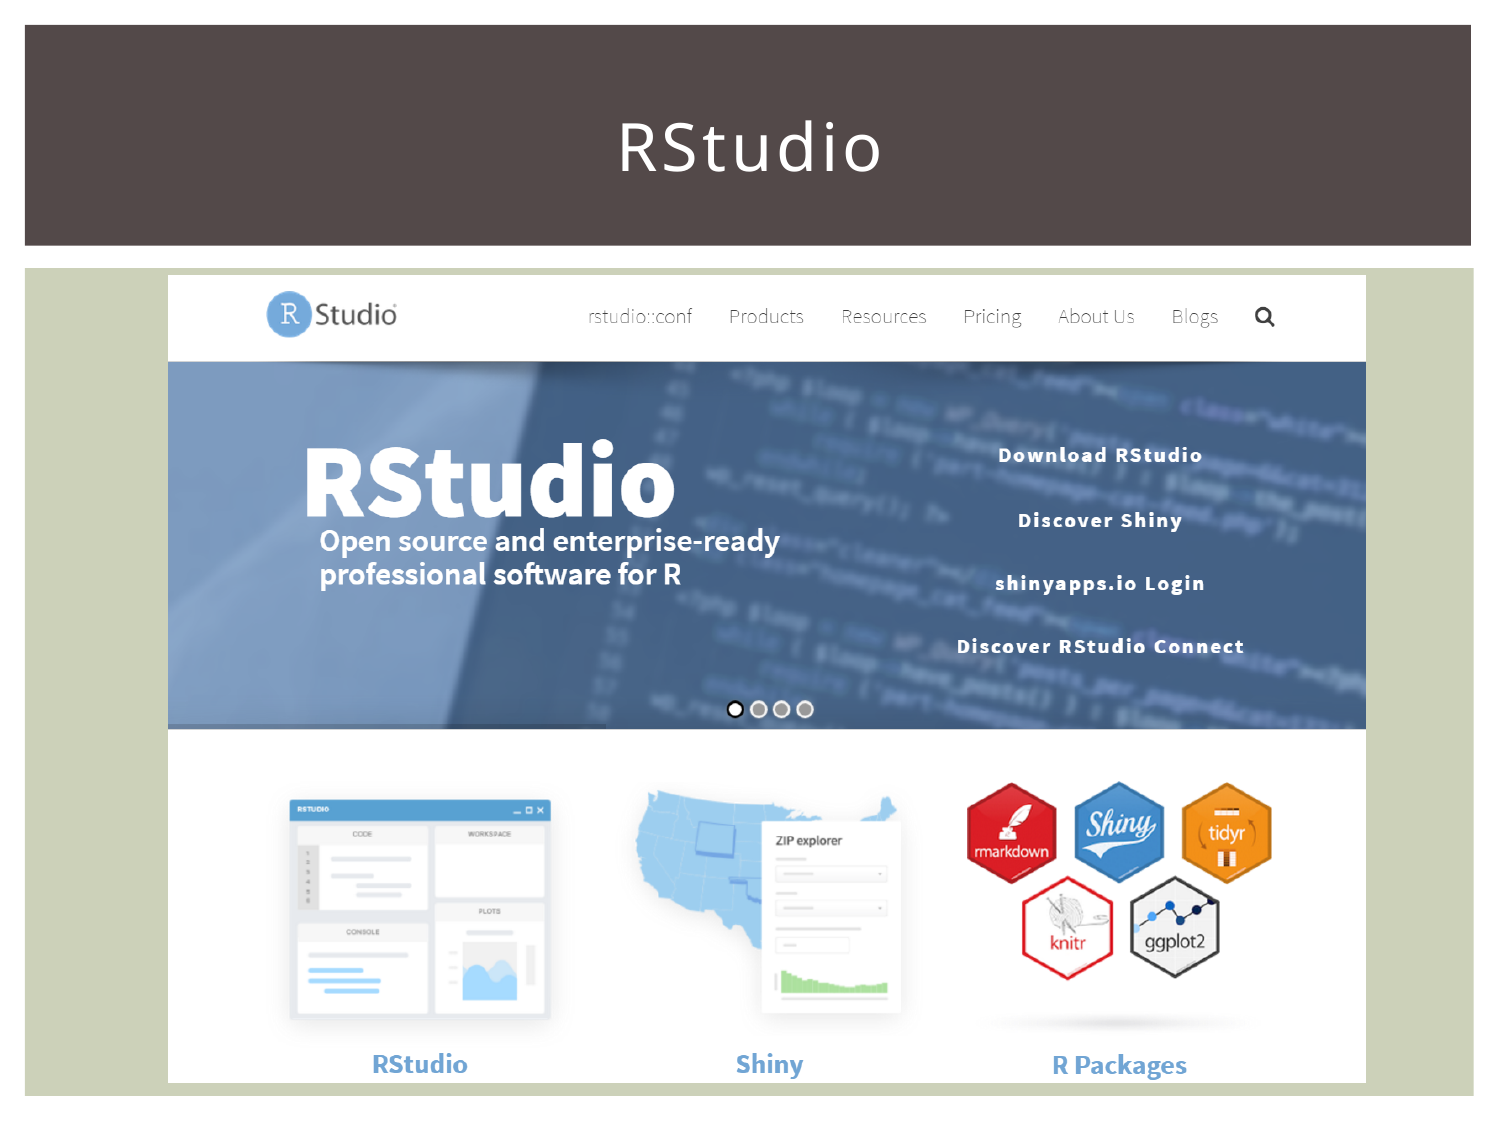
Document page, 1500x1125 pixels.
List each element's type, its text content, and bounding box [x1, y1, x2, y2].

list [168, 274, 1366, 1083]
title RStudio [62, 58, 1438, 232]
